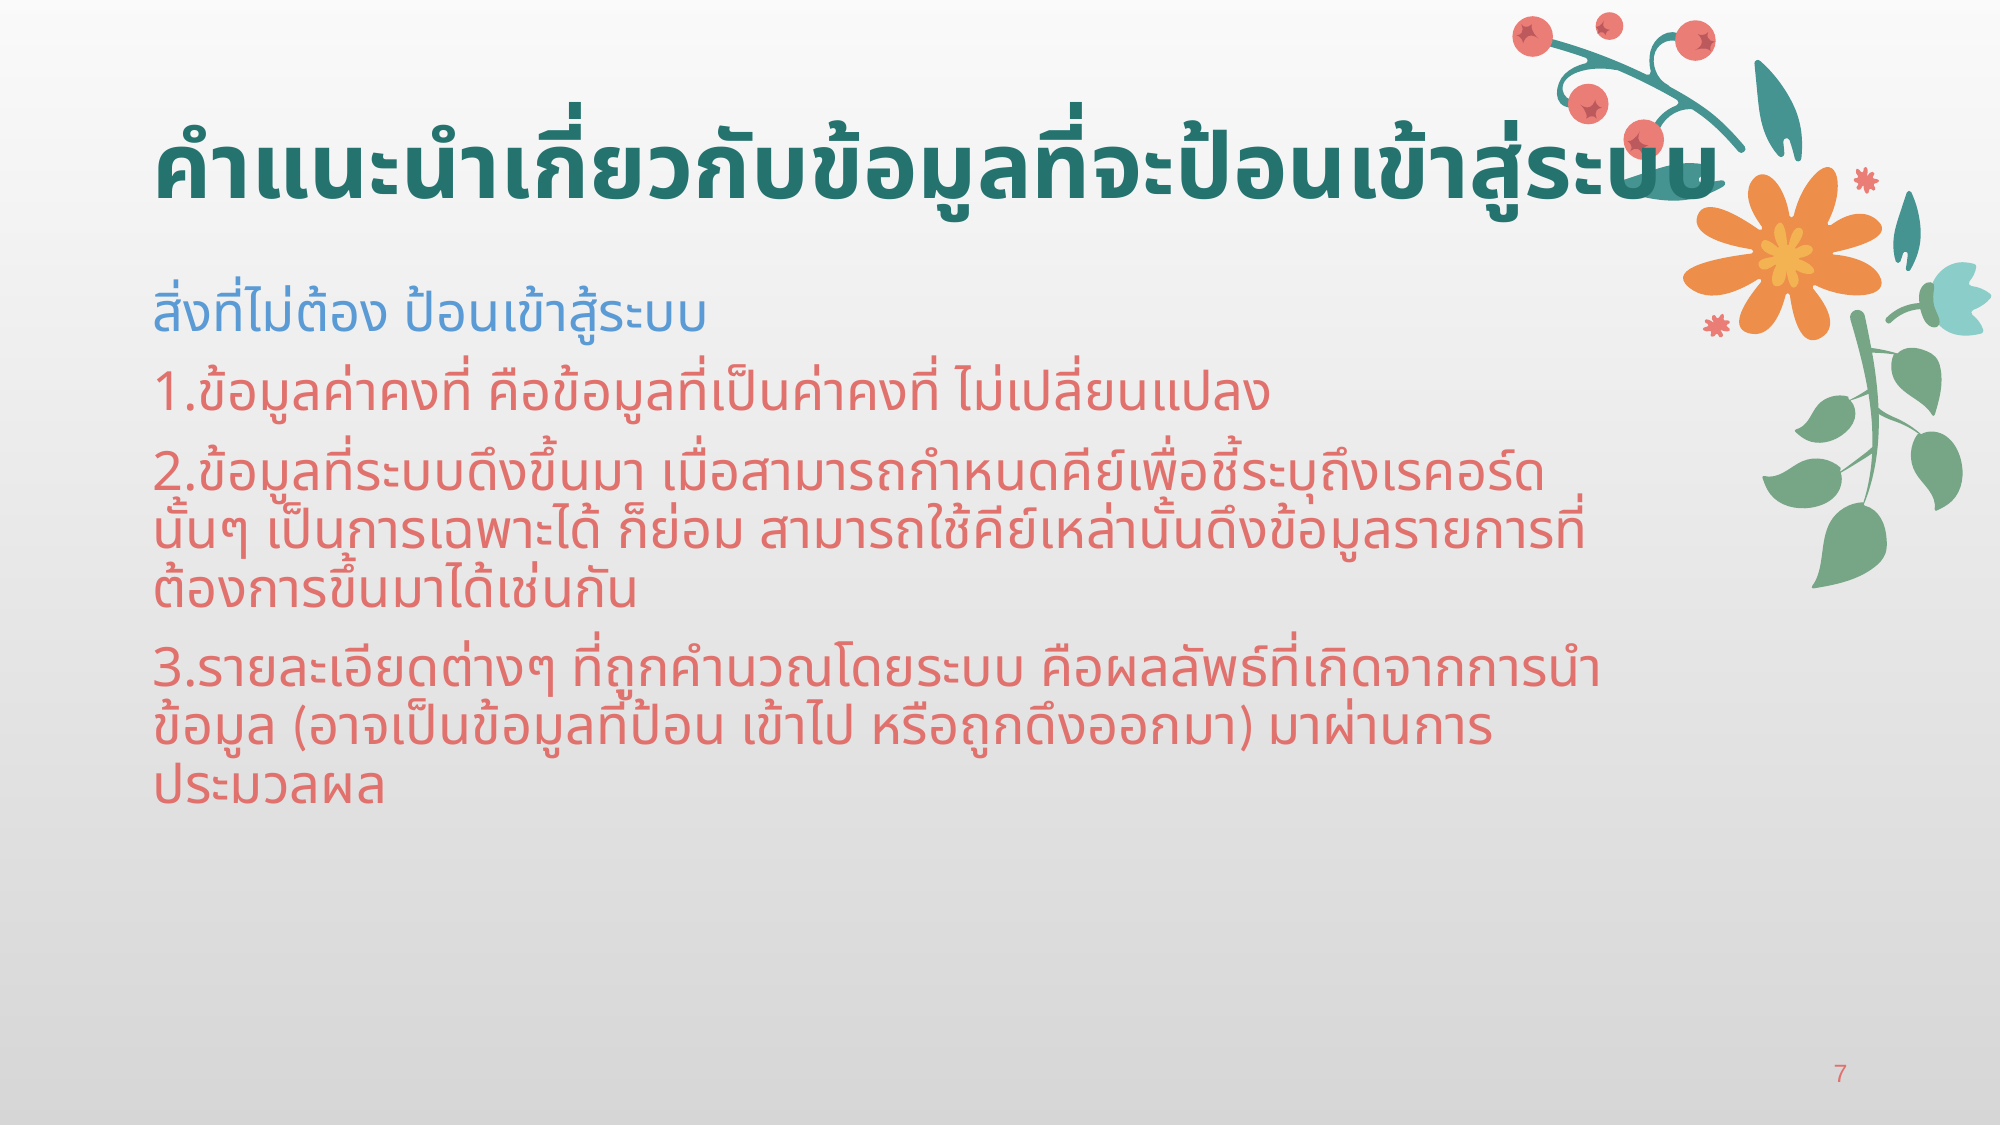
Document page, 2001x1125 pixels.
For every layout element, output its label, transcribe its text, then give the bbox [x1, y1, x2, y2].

title คําแนะนําเกี่ยวกับข้อมูลที่จะป้อนเข้าสู่ระบบ [137, 59, 1863, 278]
slide_number 7 [1412, 1042, 1863, 1103]
list สิ่งที่ไม่ต้อง ป้อนเข้าสู้ระบบ 1.ข้อมูลค่าคงที่ คือข้อมูลที่เป็นค่าคงที่ ไม่เปลี่ยนแปลง 2.ข้อมูลที่ระบบดึงขึ้นมา เมื่อสามารถกําหนดคีย์เพื่อชี้ระบุถึงเรคอร์ดนั้นๆ เป็นการเฉพาะได้ ก็ย่อม สามารถใช้คีย์เหล่านั้นดึงข้อมูลรายการที่ต้องการขึ้นมาได้เช่นกัน 3.รายละเอียดต่างๆ ที่ถูกคํานวณโดยระบบ คือผลลัพธ์ที่เกิดจากการนําข้อมูล (อาจเป็นข้อมูลที่ป้อน เข้าไป หรือถูกดึงออกมา) มาผ่านการประมวลผล [137, 278, 1649, 992]
